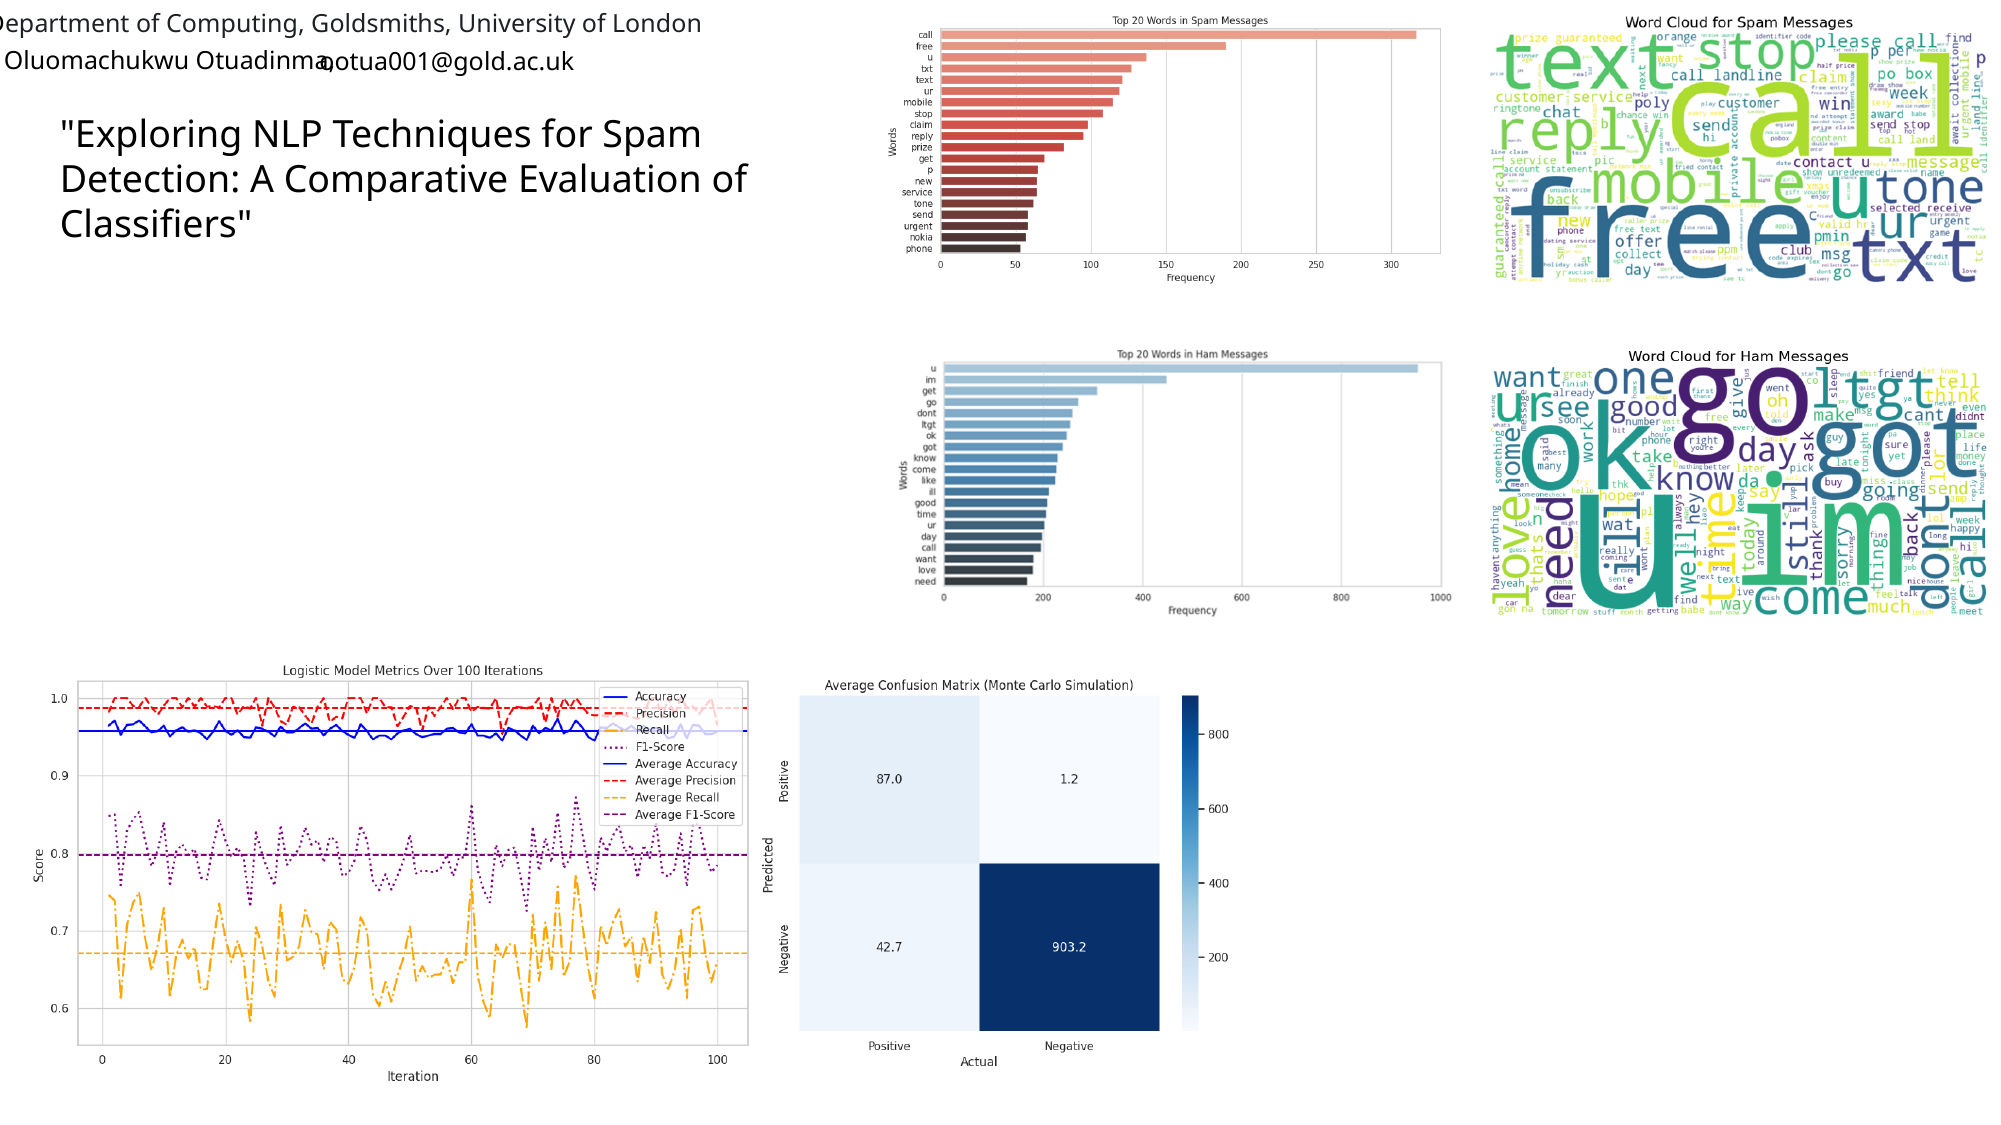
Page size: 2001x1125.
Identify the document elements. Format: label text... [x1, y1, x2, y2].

picture [892, 343, 1458, 622]
picture [1482, 343, 1995, 622]
text_box ootua001@gold.ac.uk [304, 45, 590, 83]
picture [881, 10, 1447, 289]
picture [1482, 10, 1994, 289]
text_box "Exploring NLP Techniques for Spam Detection: A Comparative Evaluation of Classifiers" [45, 102, 852, 253]
text_box Department of Computing, Goldsmiths, University of London [0, 0, 718, 45]
text_box Oluomachukwu Otuadinma, [0, 45, 304, 83]
picture [25, 657, 1236, 1091]
